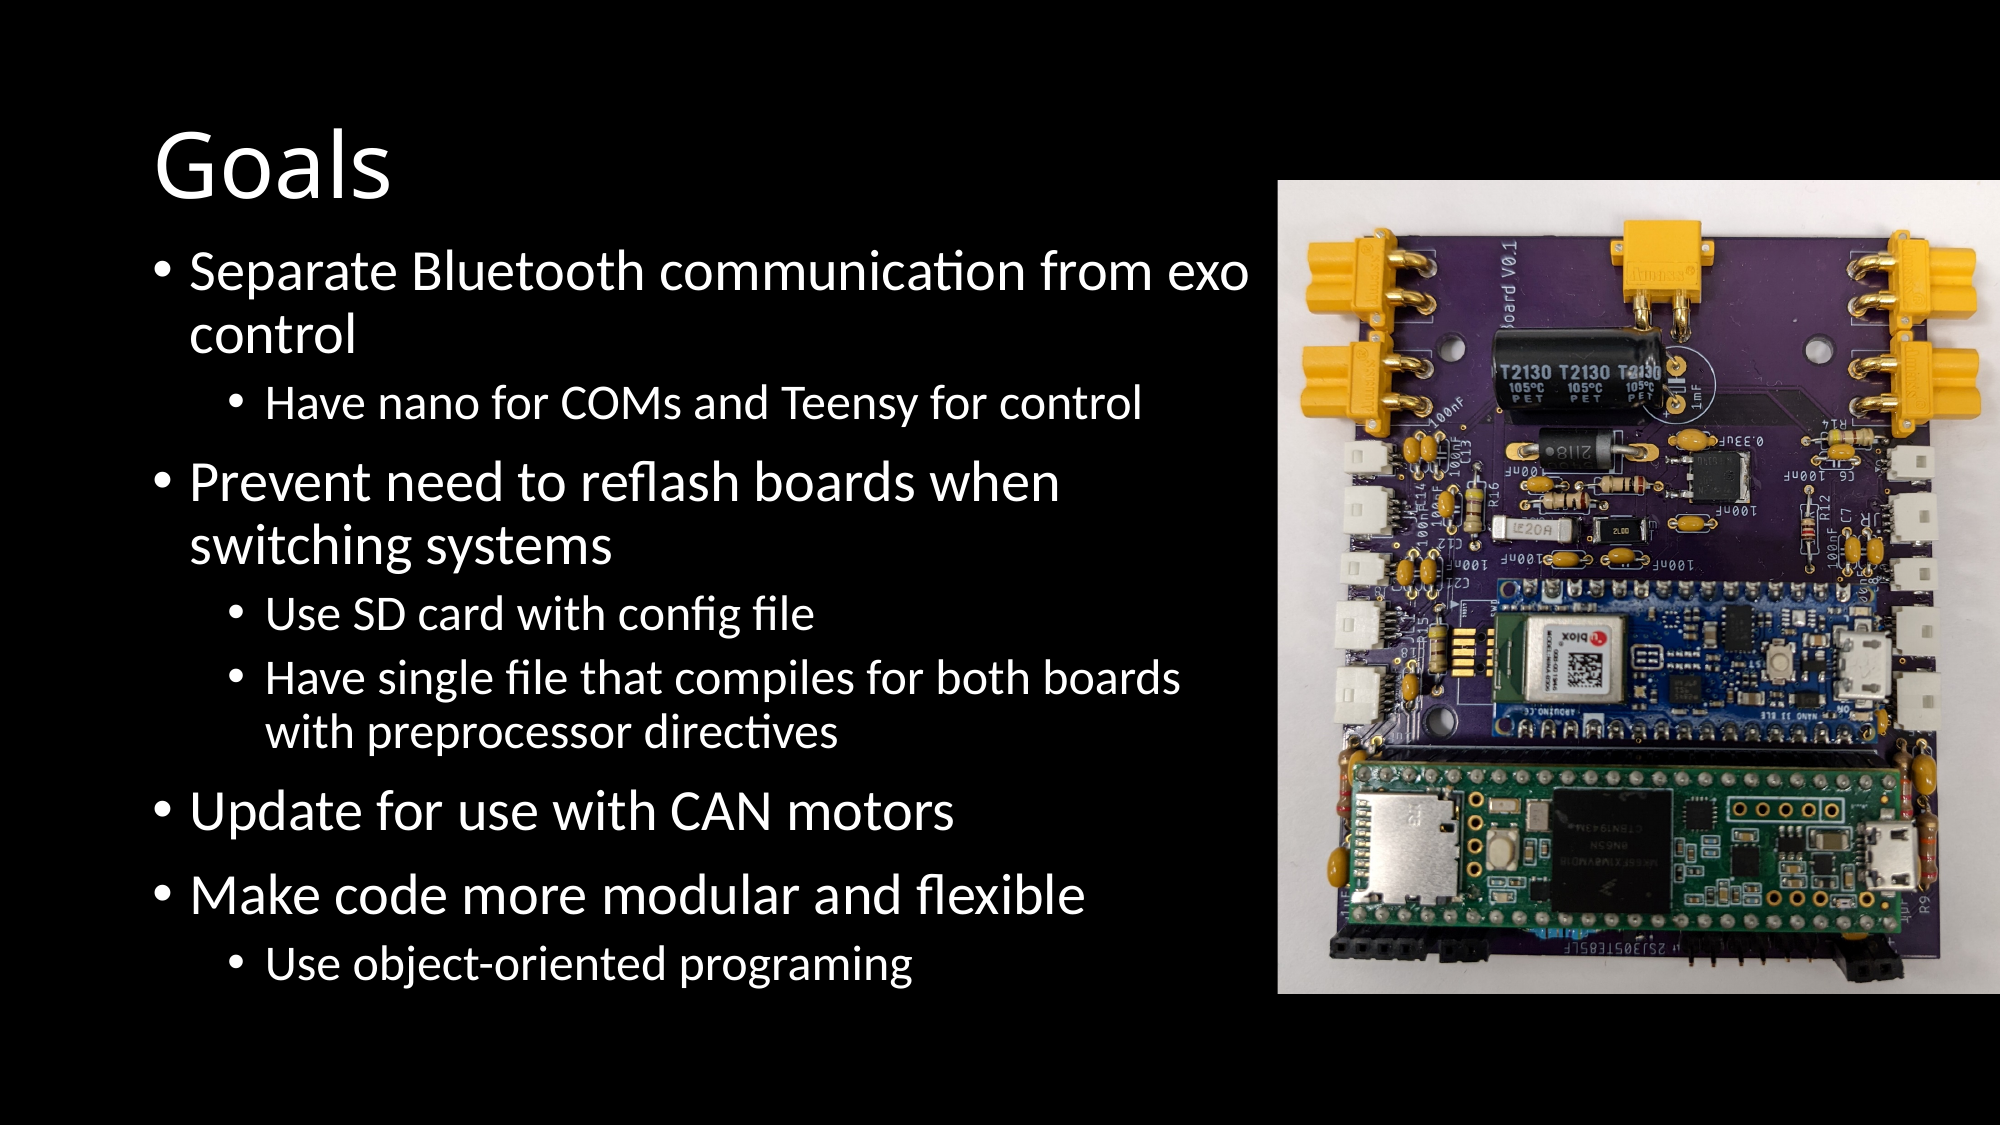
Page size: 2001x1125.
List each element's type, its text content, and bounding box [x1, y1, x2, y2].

title Goals [137, 59, 1863, 232]
picture [1277, 180, 2000, 994]
list Separate Bluetooth communication from exo control Have nano for COMs and Teensy for control Prevent need to reflash boards when switching systems Use SD card with config file Have single file that compiles for both boards with preprocessor directives Update for use with CAN motors Make code more modular and flexible Use object-oriented programing [137, 232, 1278, 1014]
